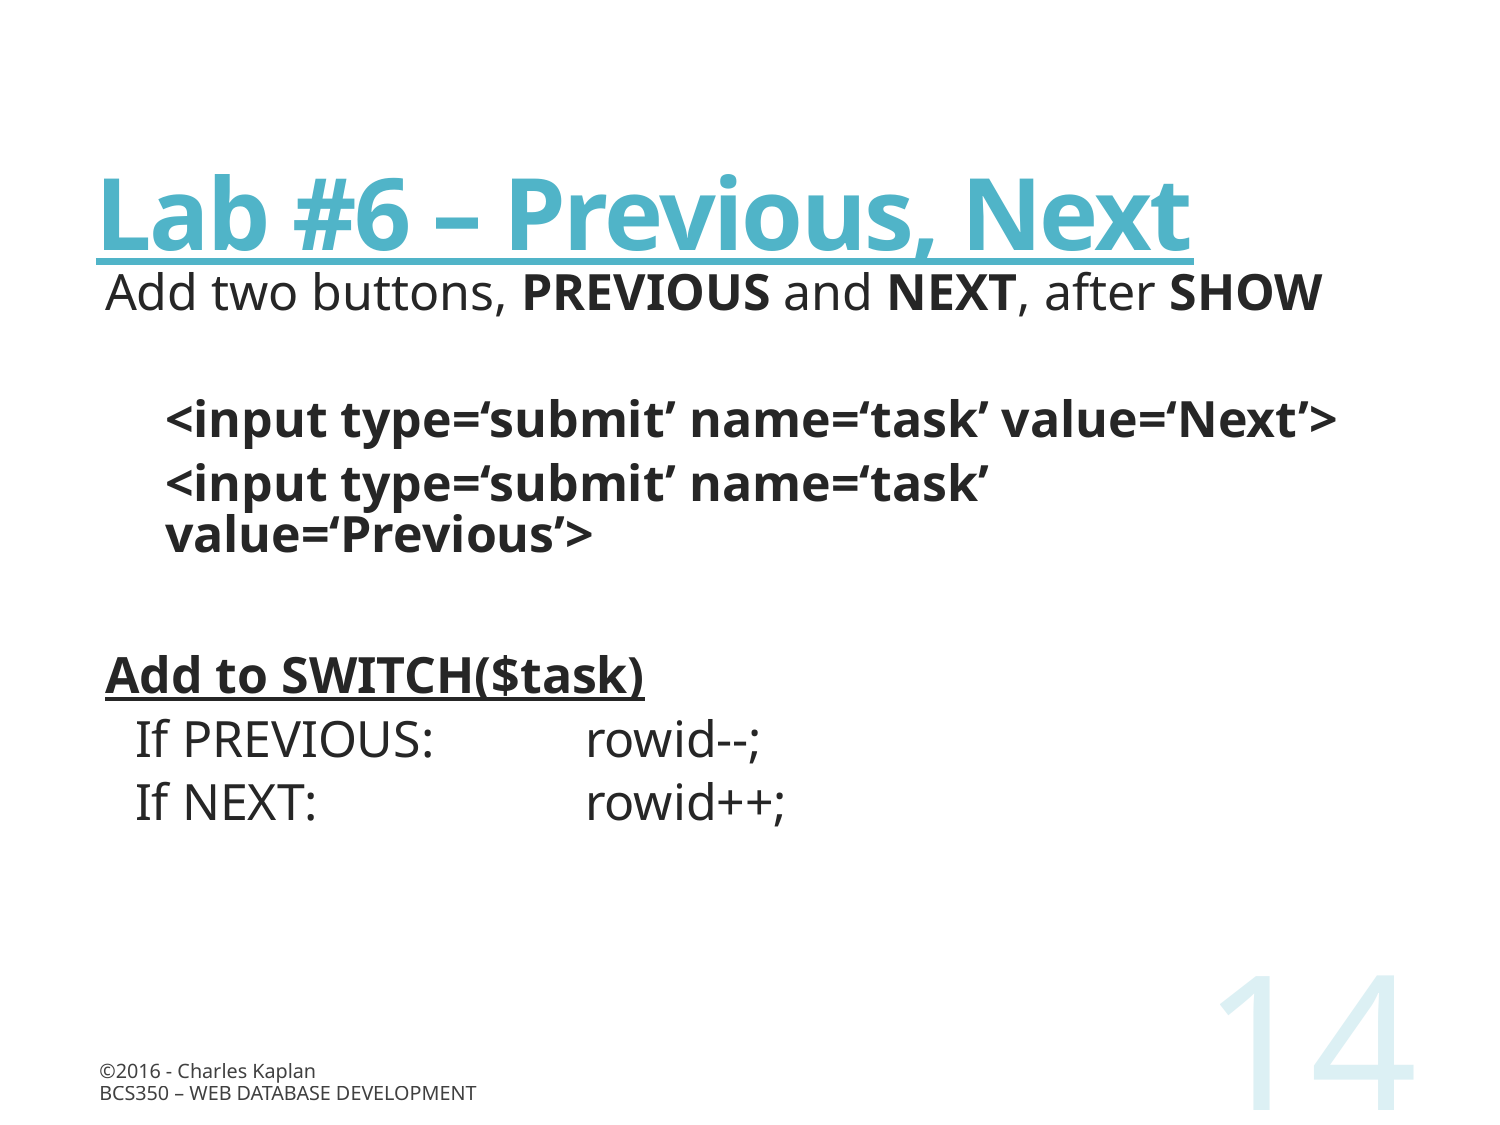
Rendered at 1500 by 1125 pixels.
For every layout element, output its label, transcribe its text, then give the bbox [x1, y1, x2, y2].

slide_number 14 [1073, 956, 1433, 1125]
footer BCS350 – Web Database Development [84, 1075, 704, 1113]
title Lab #6 – Previous, Next [80, 81, 1407, 262]
slide_number ©2016 - Charles Kaplan [84, 1051, 591, 1075]
list Add two buttons, PREVIOUS and NEXT, after SHOW <input type=‘submit’ name=‘task’ value=‘Next’> <input type=‘submit’ name=‘task’ value=‘Previous’> Add to SWITCH($task) If PREVIOUS: rowid--; If NEXT: rowid++; [75, 262, 1438, 1005]
